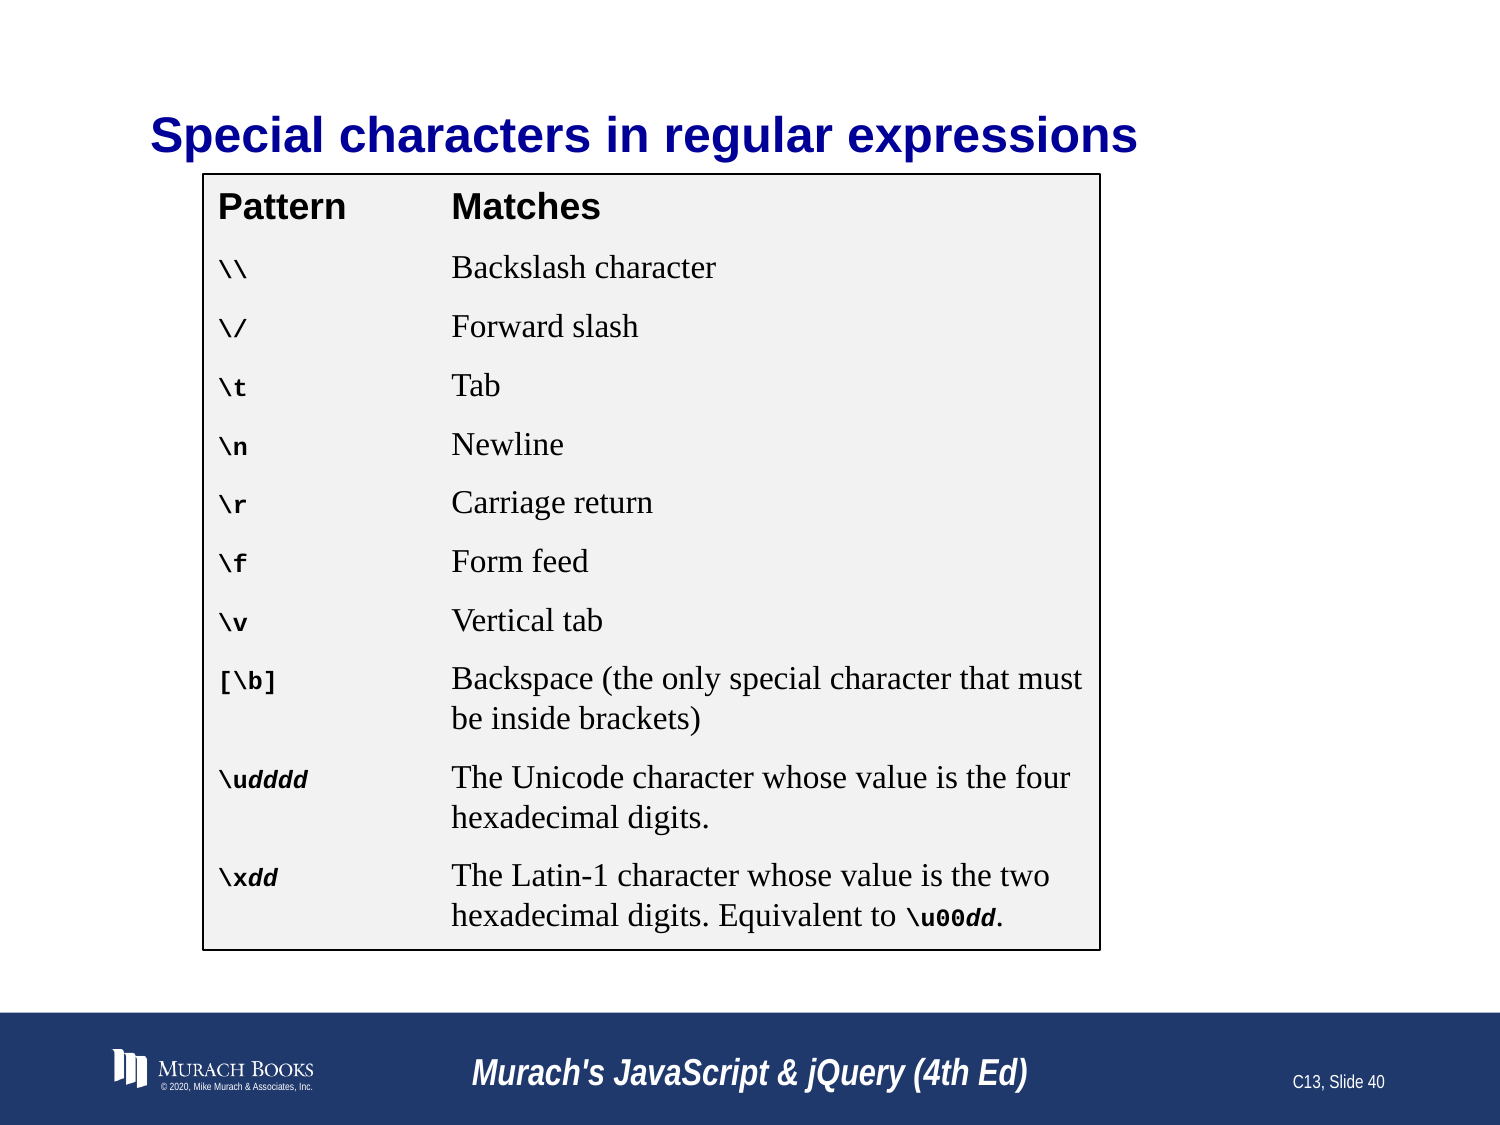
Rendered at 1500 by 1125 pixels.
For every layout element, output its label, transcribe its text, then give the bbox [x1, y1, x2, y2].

footer © 2020, Mike Murach & Associates, Inc. [12, 1025, 463, 1100]
slide_number C13, Slide 40 [1087, 1025, 1400, 1100]
list Pattern Matches \\ Backslash character \/ Forward slash \t Tab \n Newline \r Carriage return \f Form feed \v Vertical tab [\b] Backspace (the only special character that must be inside brackets) \udddd The Unicode character whose value is the four hexadecimal digits. \xdd The Latin-1 character whose value is the two hexadecimal digits. Equivalent to \u00dd. [200, 172, 1103, 953]
slide_number Murach's JavaScript & jQuery (4th Ed) [463, 1025, 1050, 1100]
title Special characters in regular expressions [150, 102, 1350, 164]
